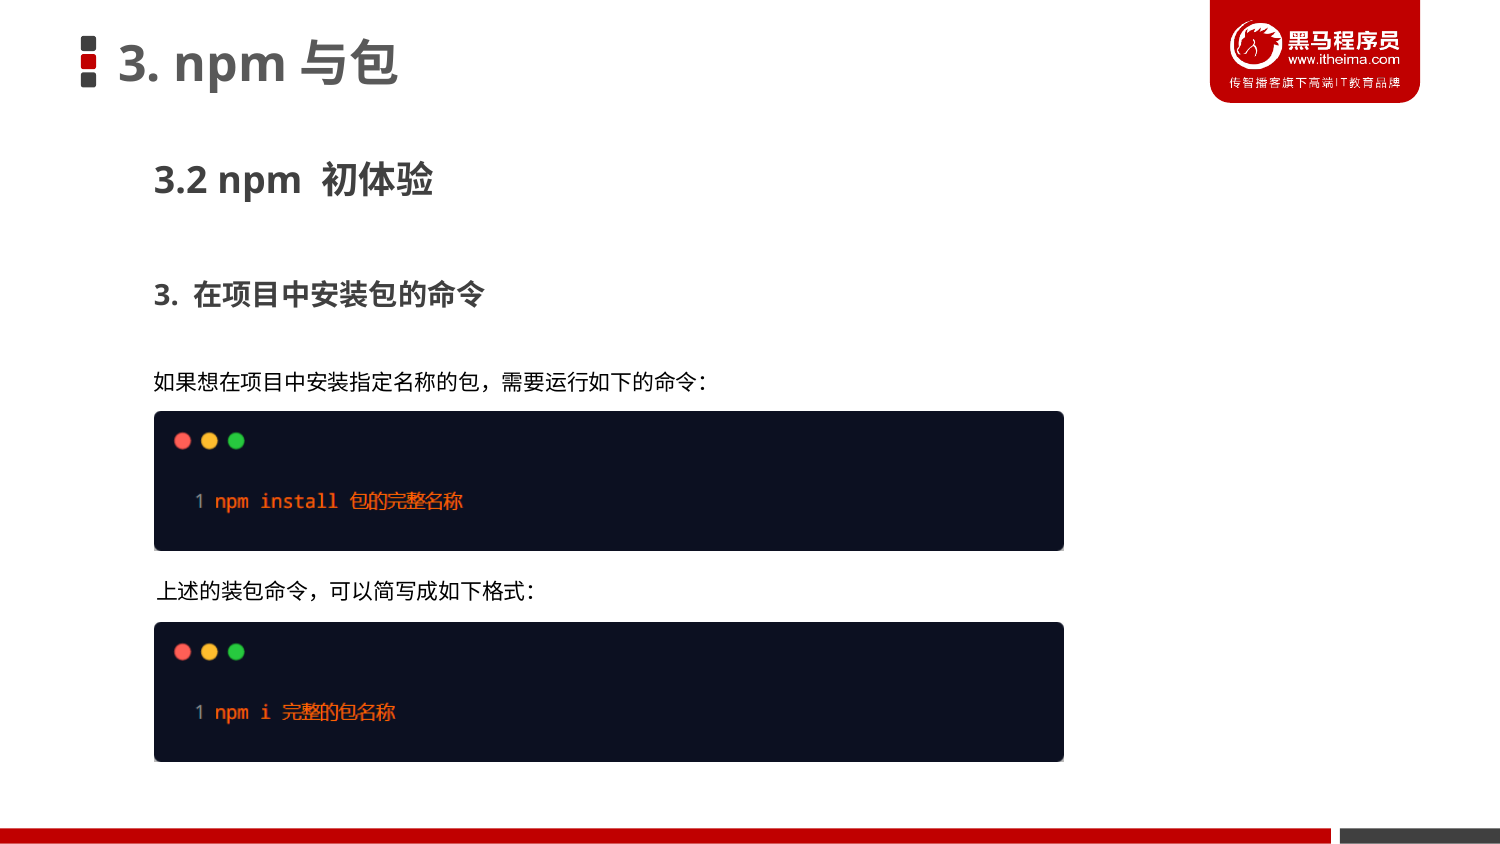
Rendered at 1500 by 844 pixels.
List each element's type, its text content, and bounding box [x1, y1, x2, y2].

picture [154, 622, 1064, 762]
text_box 上述的装包命令，可以简写成如下格式： [141, 556, 1313, 617]
picture [154, 411, 1064, 551]
title 3. npm与包 [103, 0, 1209, 130]
list 3.2 npm 初体验 [139, 153, 1209, 243]
picture [1211, 11, 1419, 97]
text_box 3. 在项目中安装包的命令 [139, 273, 1204, 320]
list 如果想在项目中安装指定名称的包，需要运行如下的命令： [139, 348, 1311, 408]
